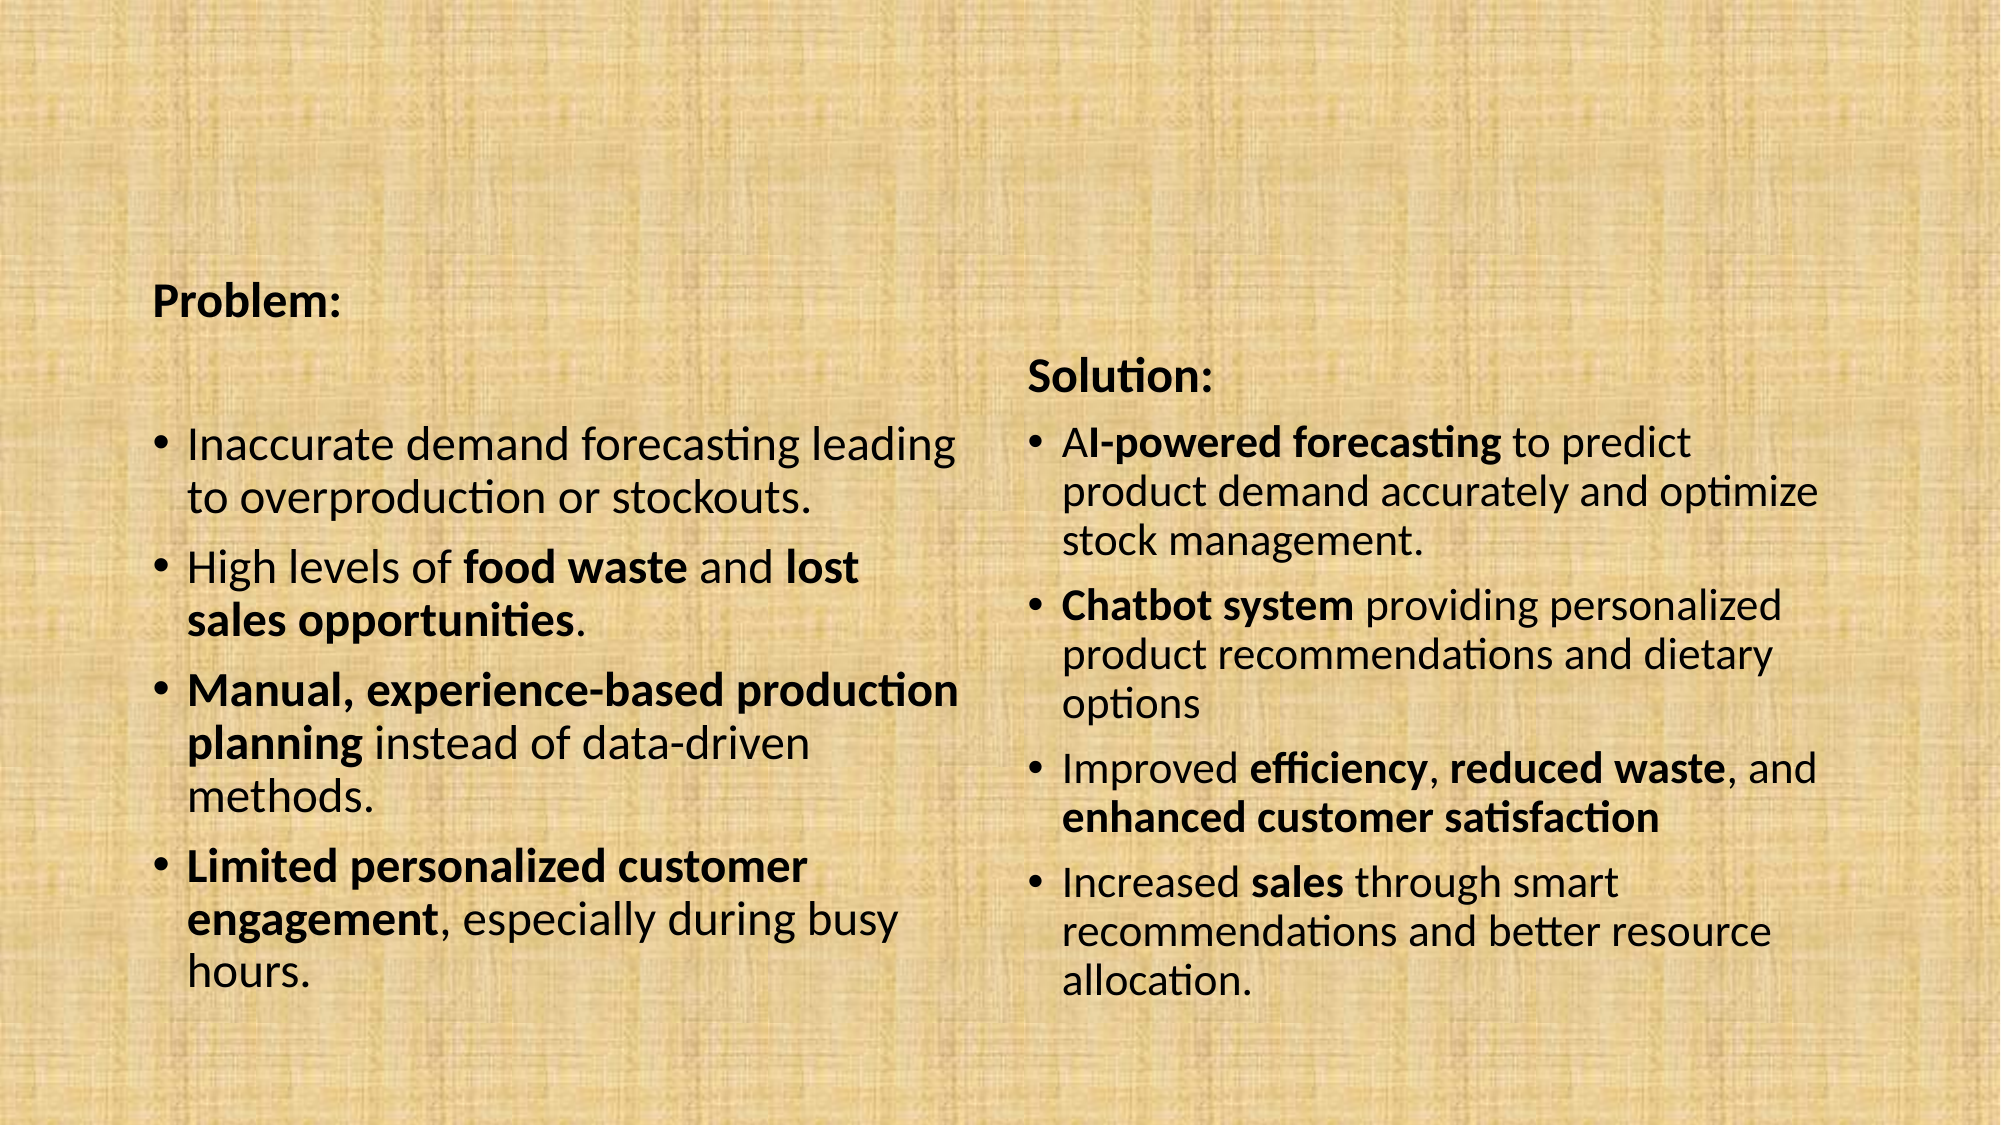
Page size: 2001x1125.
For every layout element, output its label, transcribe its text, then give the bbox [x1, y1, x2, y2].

list AI-powered forecasting to predict product demand accurately and optimize stock management. Chatbot system providing personalized product recommendations and dietary options Improved efficiency, reduced waste, and enhanced customer satisfaction Increased sales through smart recommendations and better resource allocation. [1012, 410, 1863, 1016]
picture [0, 0, 2001, 1125]
list Inaccurate demand forecasting leading to overproduction or stockouts. High levels of food waste and lost sales opportunities. Manual, experience-based production planning instead of data-driven methods. Limited personalized customer engagement, especially during busy hours. [137, 410, 984, 1016]
list Solution: [1012, 275, 1863, 410]
list Problem: [137, 275, 984, 410]
